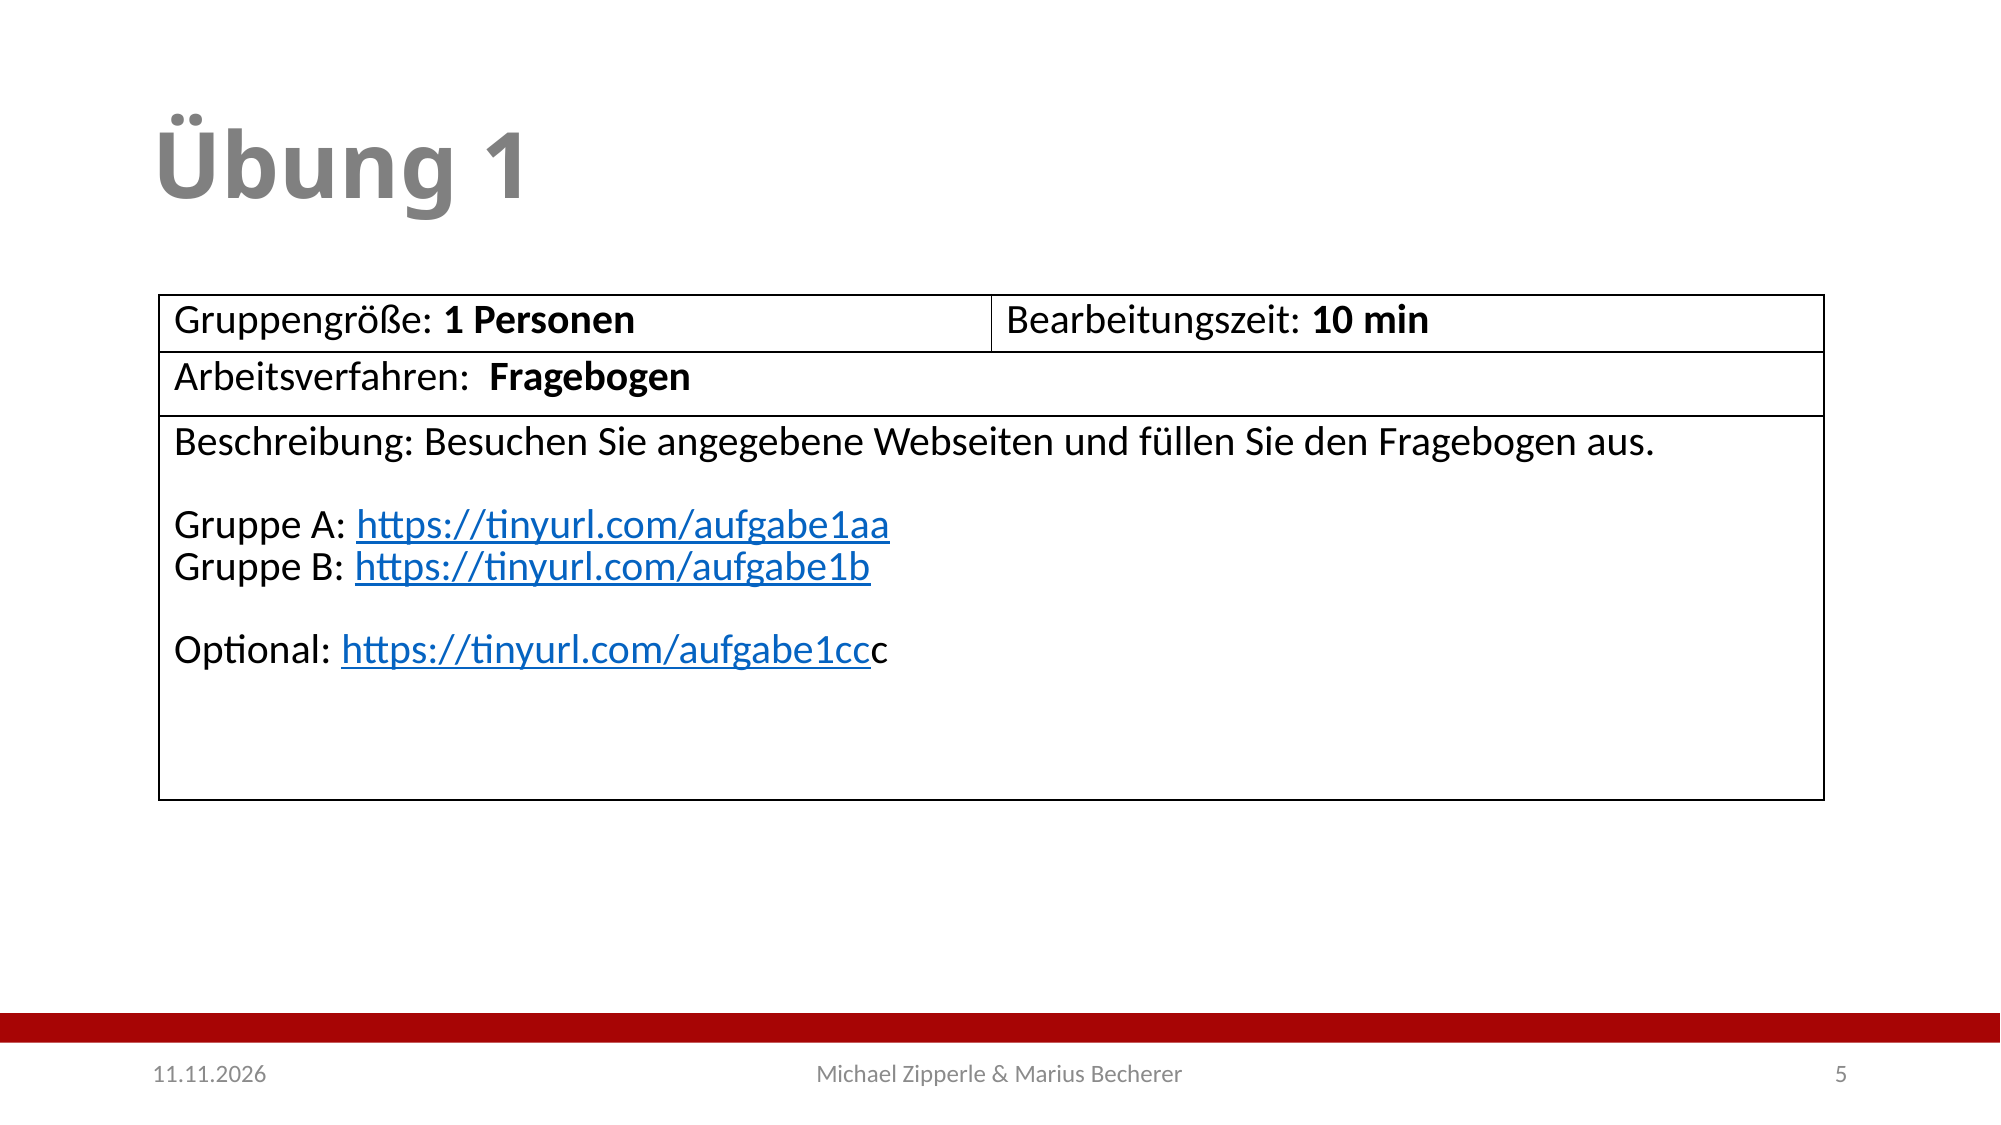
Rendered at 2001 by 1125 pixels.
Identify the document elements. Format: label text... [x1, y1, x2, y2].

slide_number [137, 1042, 588, 1103]
table_cell Arbeitsverfahren: Fragebogen [160, 353, 1823, 415]
table_cell Beschreibung: Besuchen Sie angegebene Webseiten und füllen Sie den Fragebogen aus. Gruppe A: https://tinyurl.com/aufgabe1aa Gruppe B: https://tinyurl.com/aufgabe1b Optional: https://tinyurl.com/aufgabe1ccc [160, 417, 1823, 799]
table_header Bearbeitungszeit: 10 min [992, 296, 1823, 351]
table_header Gruppengröße: 1 Personen [160, 296, 991, 351]
slide_number 5 [1412, 1042, 1863, 1103]
footer Michael Zipperle & Marius Becherer [662, 1042, 1338, 1103]
title Übung 1 [137, 59, 1863, 278]
